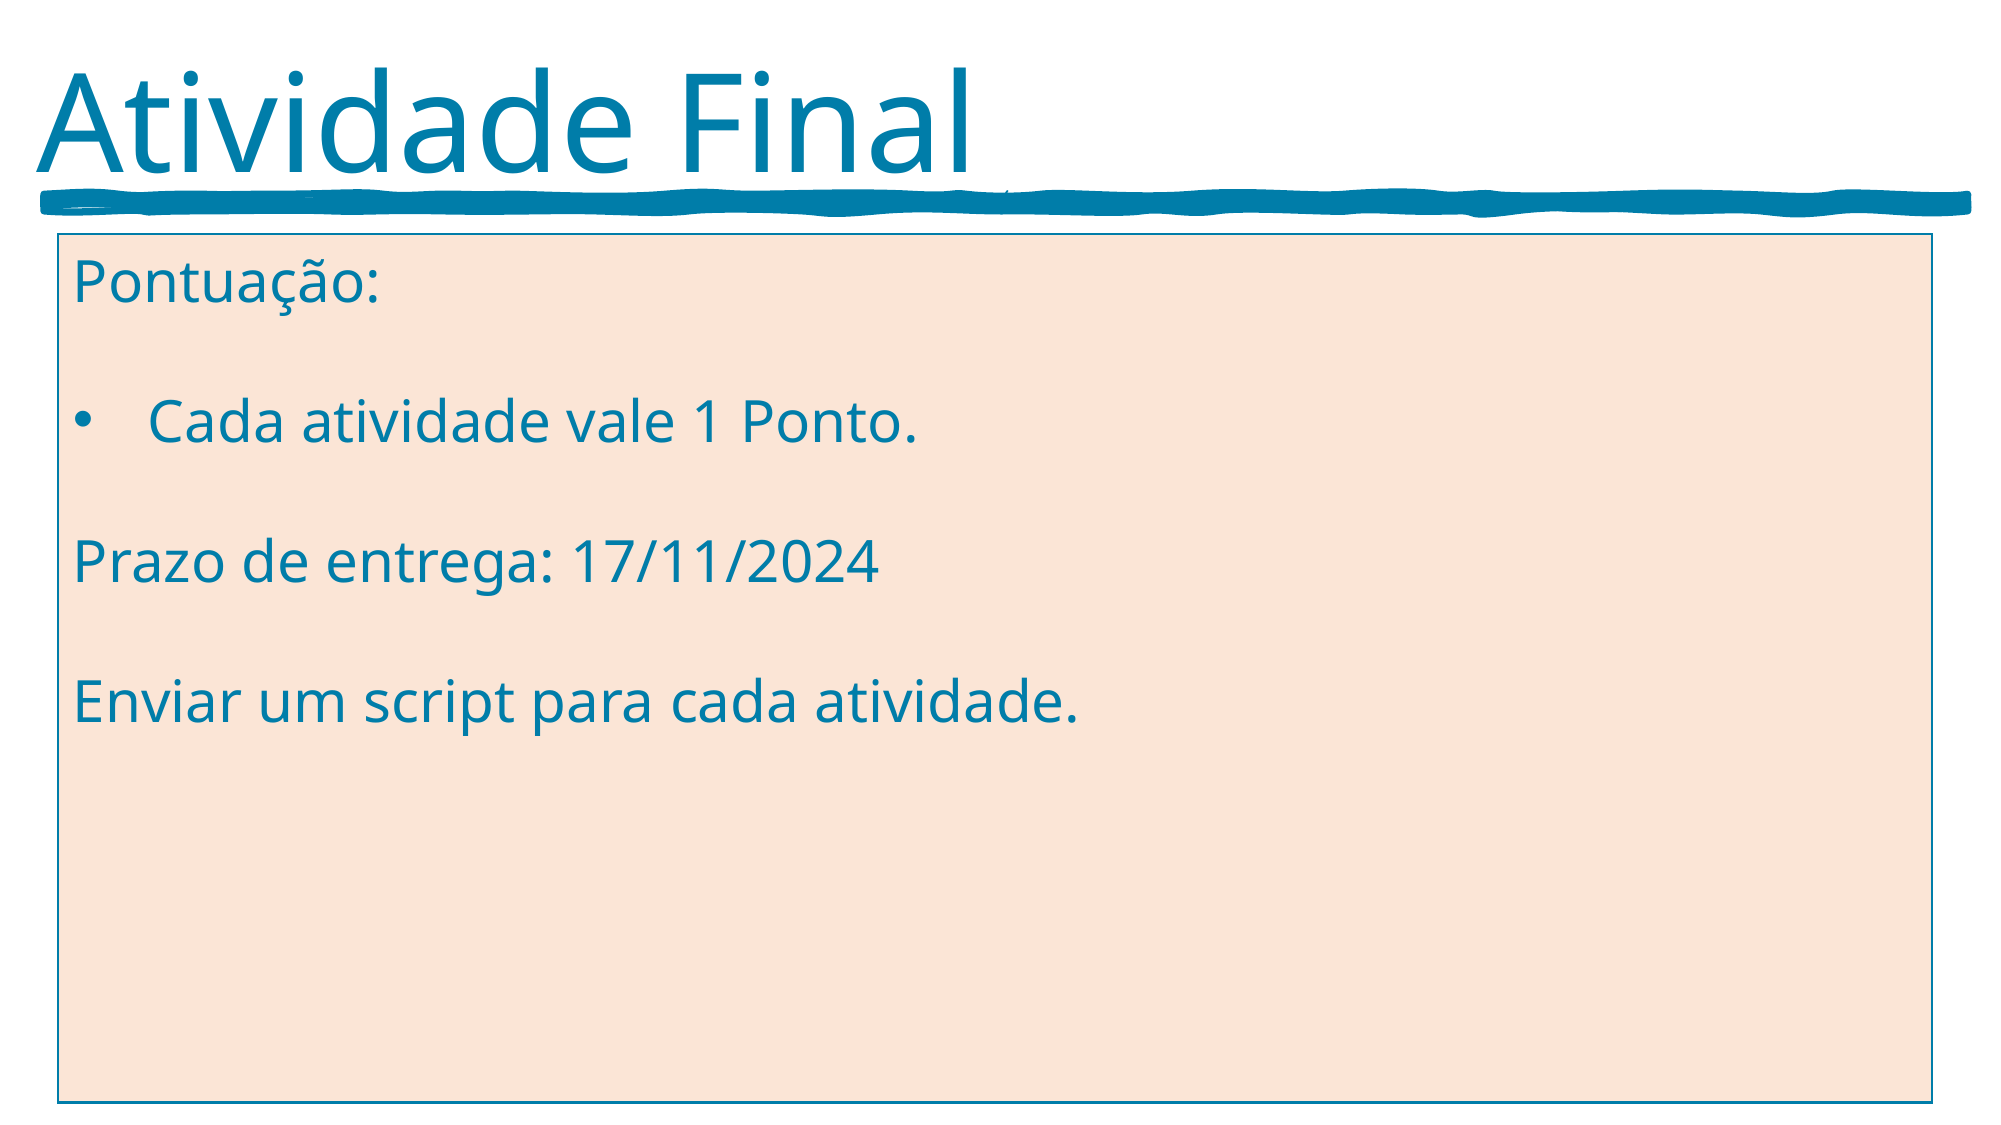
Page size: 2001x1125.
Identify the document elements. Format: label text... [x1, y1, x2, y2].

text_box Atividade Final [21, 27, 1742, 208]
text_box ‘ [42, 190, 1969, 216]
text_box Pontuação: Cada atividade vale 1 Ponto. Prazo de entrega: 17/11/2024 Enviar um script para cada atividade. [58, 236, 1933, 742]
text_box [57, 233, 1933, 1104]
